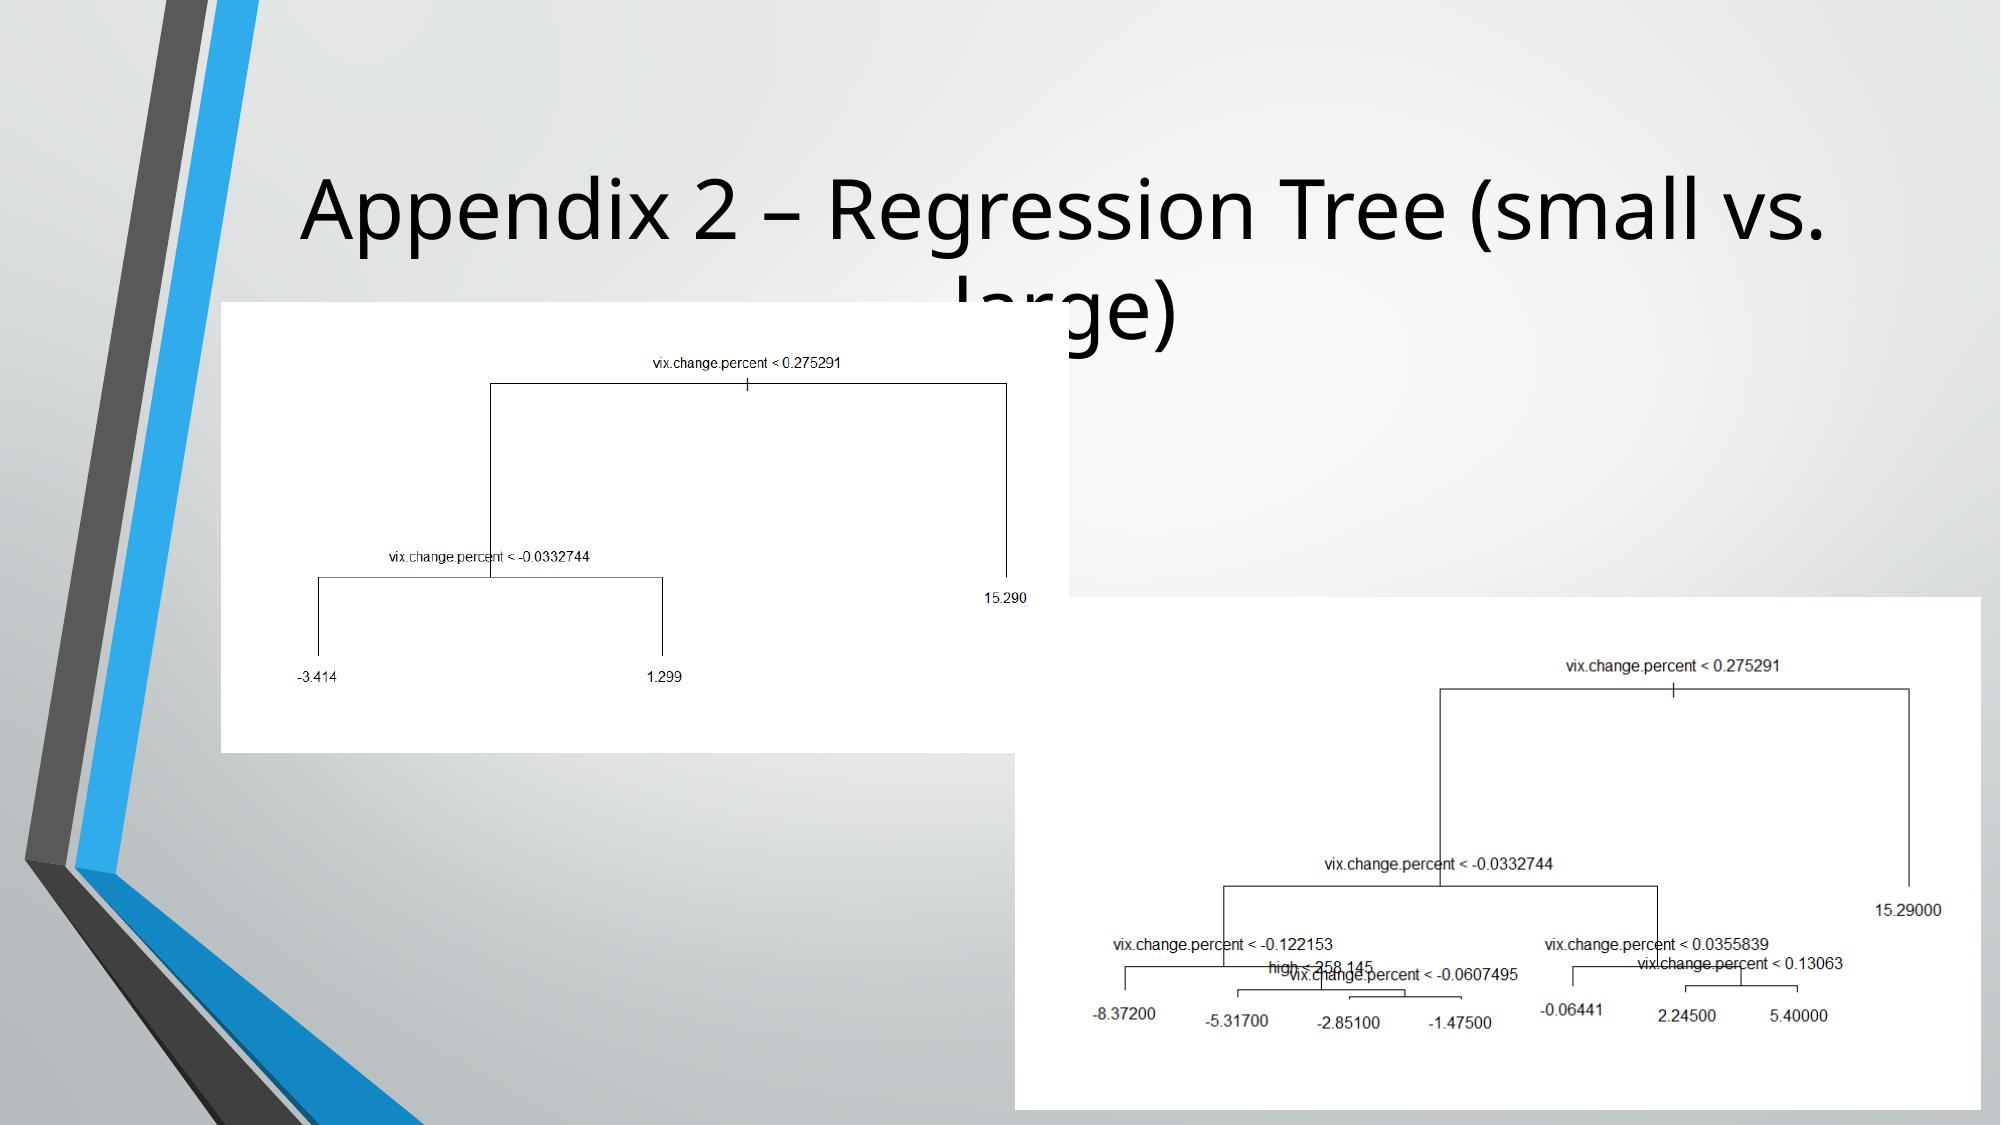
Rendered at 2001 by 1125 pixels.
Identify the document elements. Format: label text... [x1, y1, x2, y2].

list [1015, 596, 1981, 1110]
picture [221, 302, 1070, 754]
title Appendix 2 – Regression Tree (small vs. large) [243, 112, 1887, 400]
